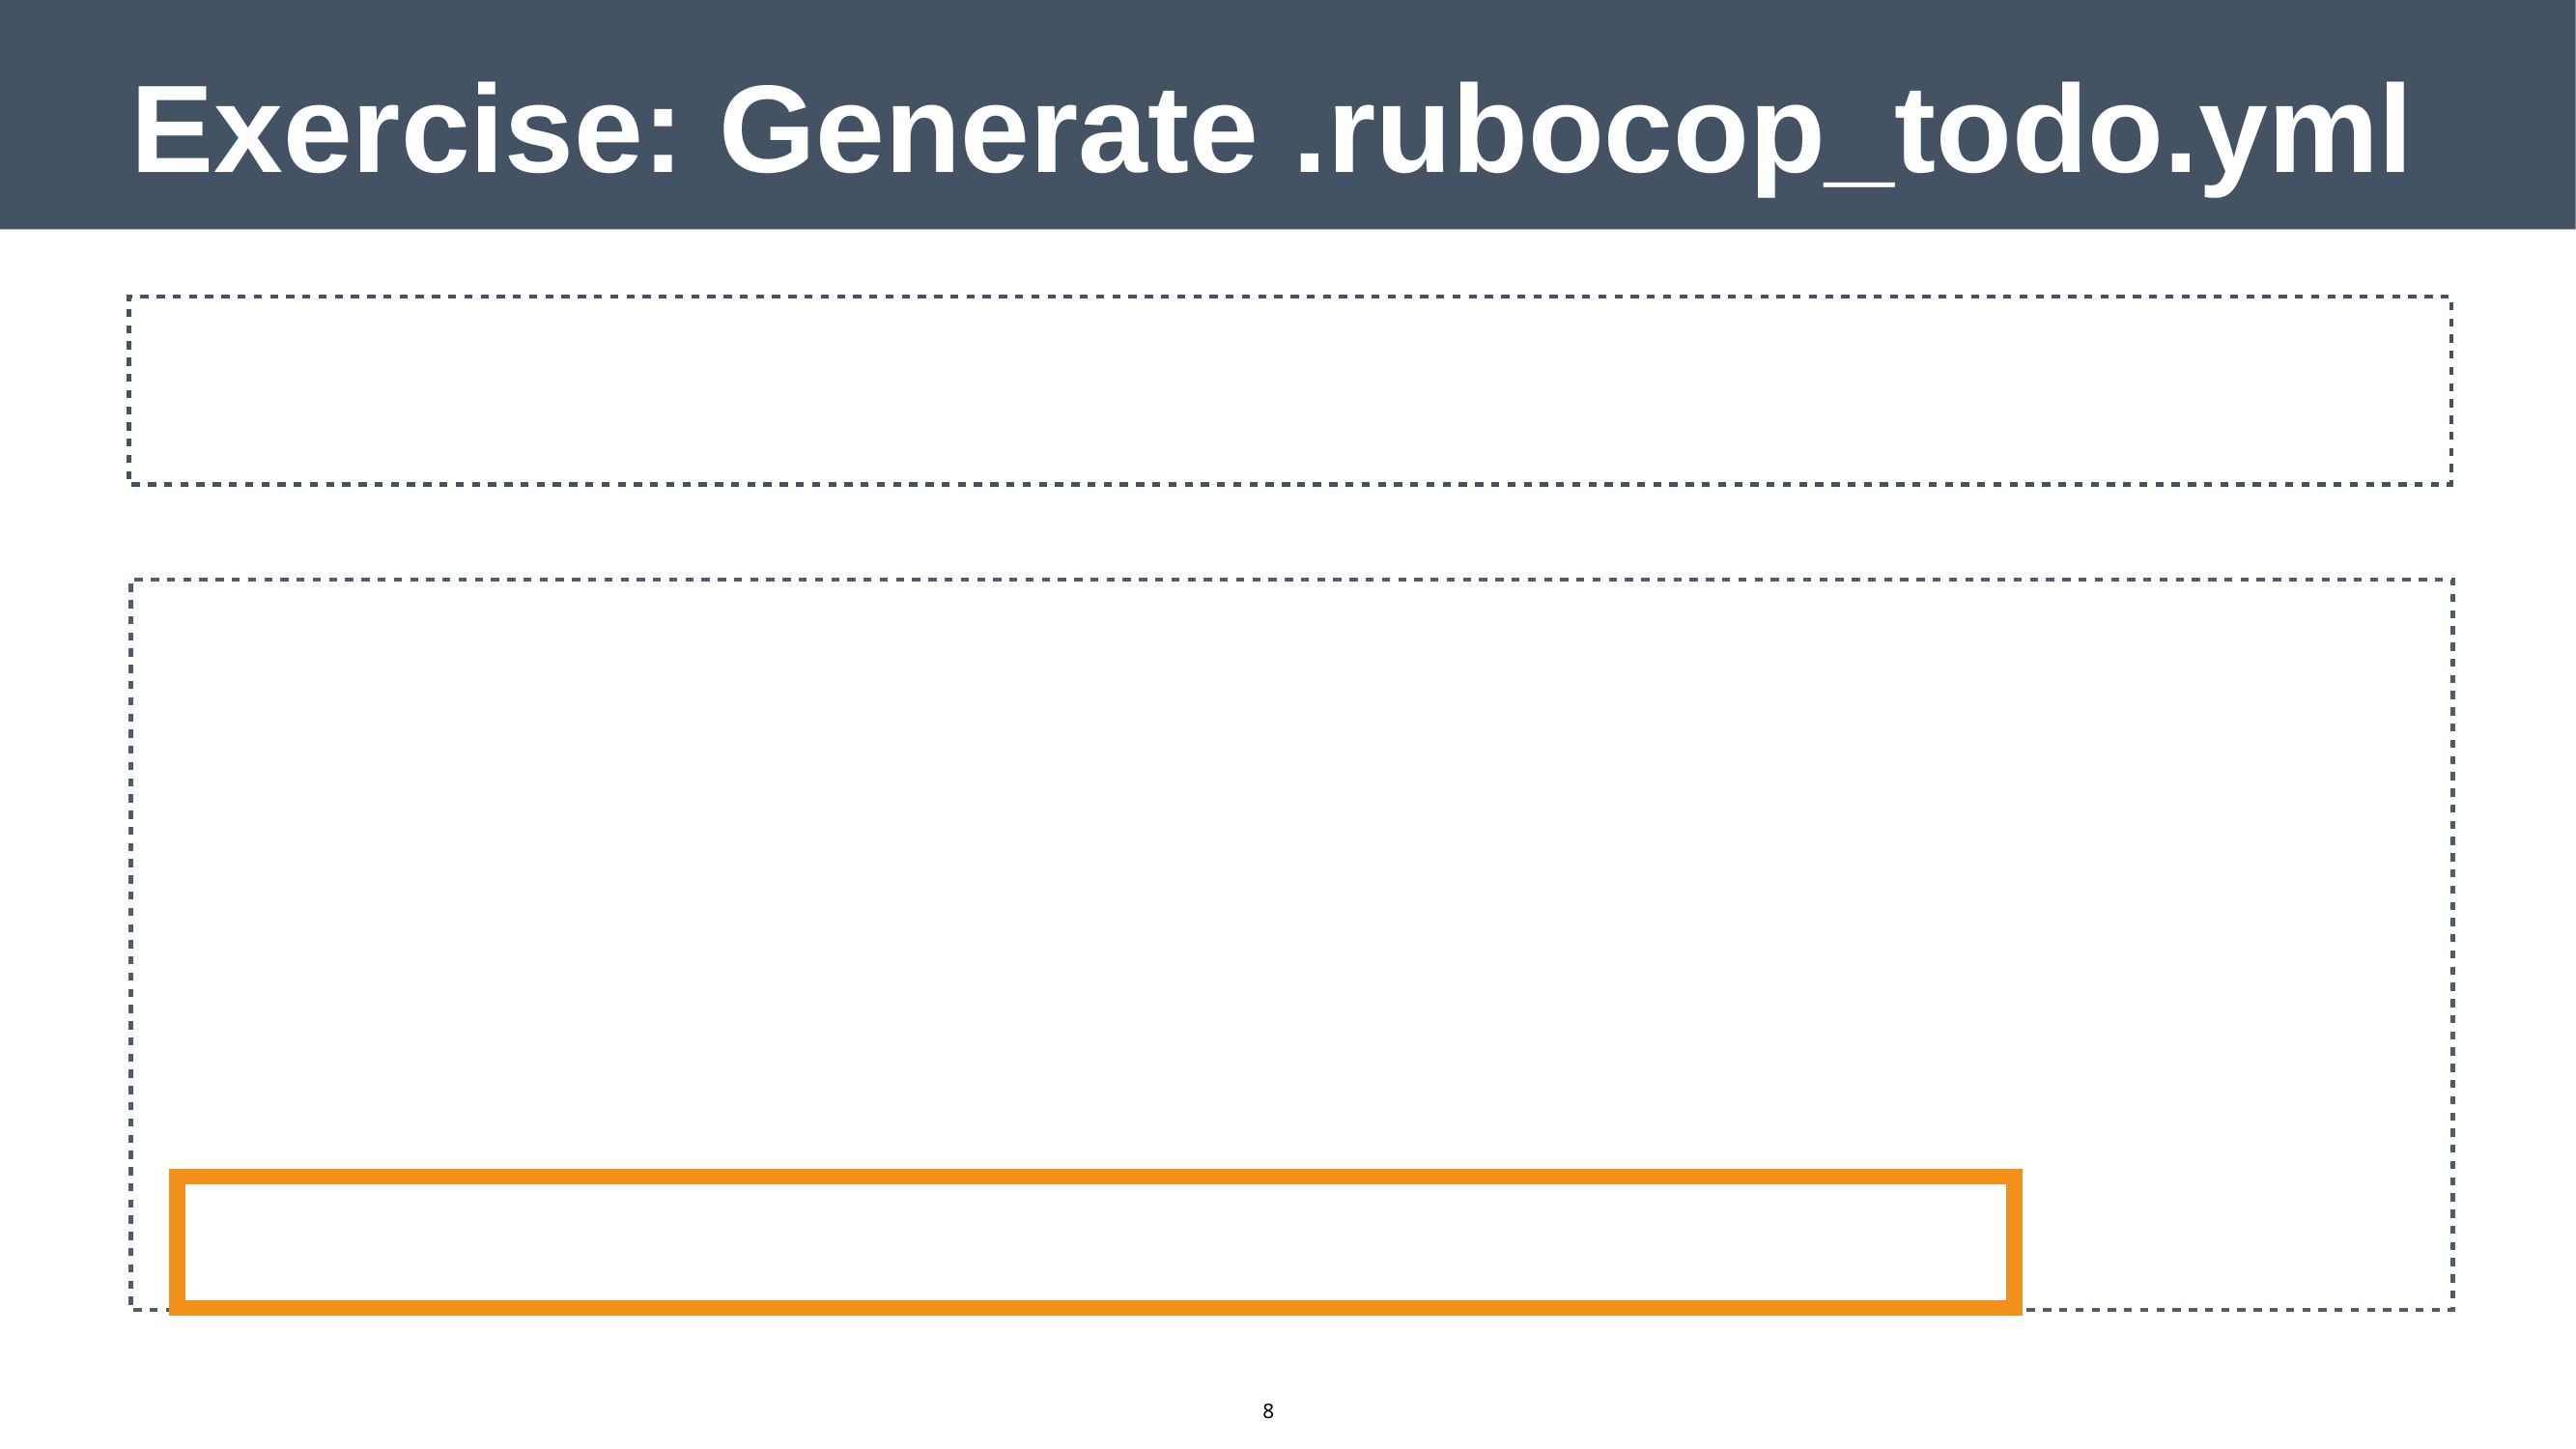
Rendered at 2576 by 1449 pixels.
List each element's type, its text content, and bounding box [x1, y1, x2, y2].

title Exercise: Generate .rubocop_todo.yml [130, 48, 2446, 198]
text_box [177, 1176, 2015, 1309]
text_box recipes/default.rb:54:7: C: Use the new Ruby 1.9 hash syntax. :port => site_data["port"] ^^^^^^^^ recipes/default.rb:54:26: C: Prefer single-quoted strings when you don't need string interpolation or special symbols. :port => site_data["port"] ^^^^^^ 7 files inspected, 38 offences detected Created .rubocop_todo.yml. Run rubocop with --config .rubocop_todo.yml, or add inherit_from: .rubocop_todo.yml in a .rubocop.yml file. [130, 579, 2453, 1311]
text_box $ rubocop --auto-gen-config [128, 296, 2451, 485]
slide_number 8 [1262, 1398, 1308, 1434]
